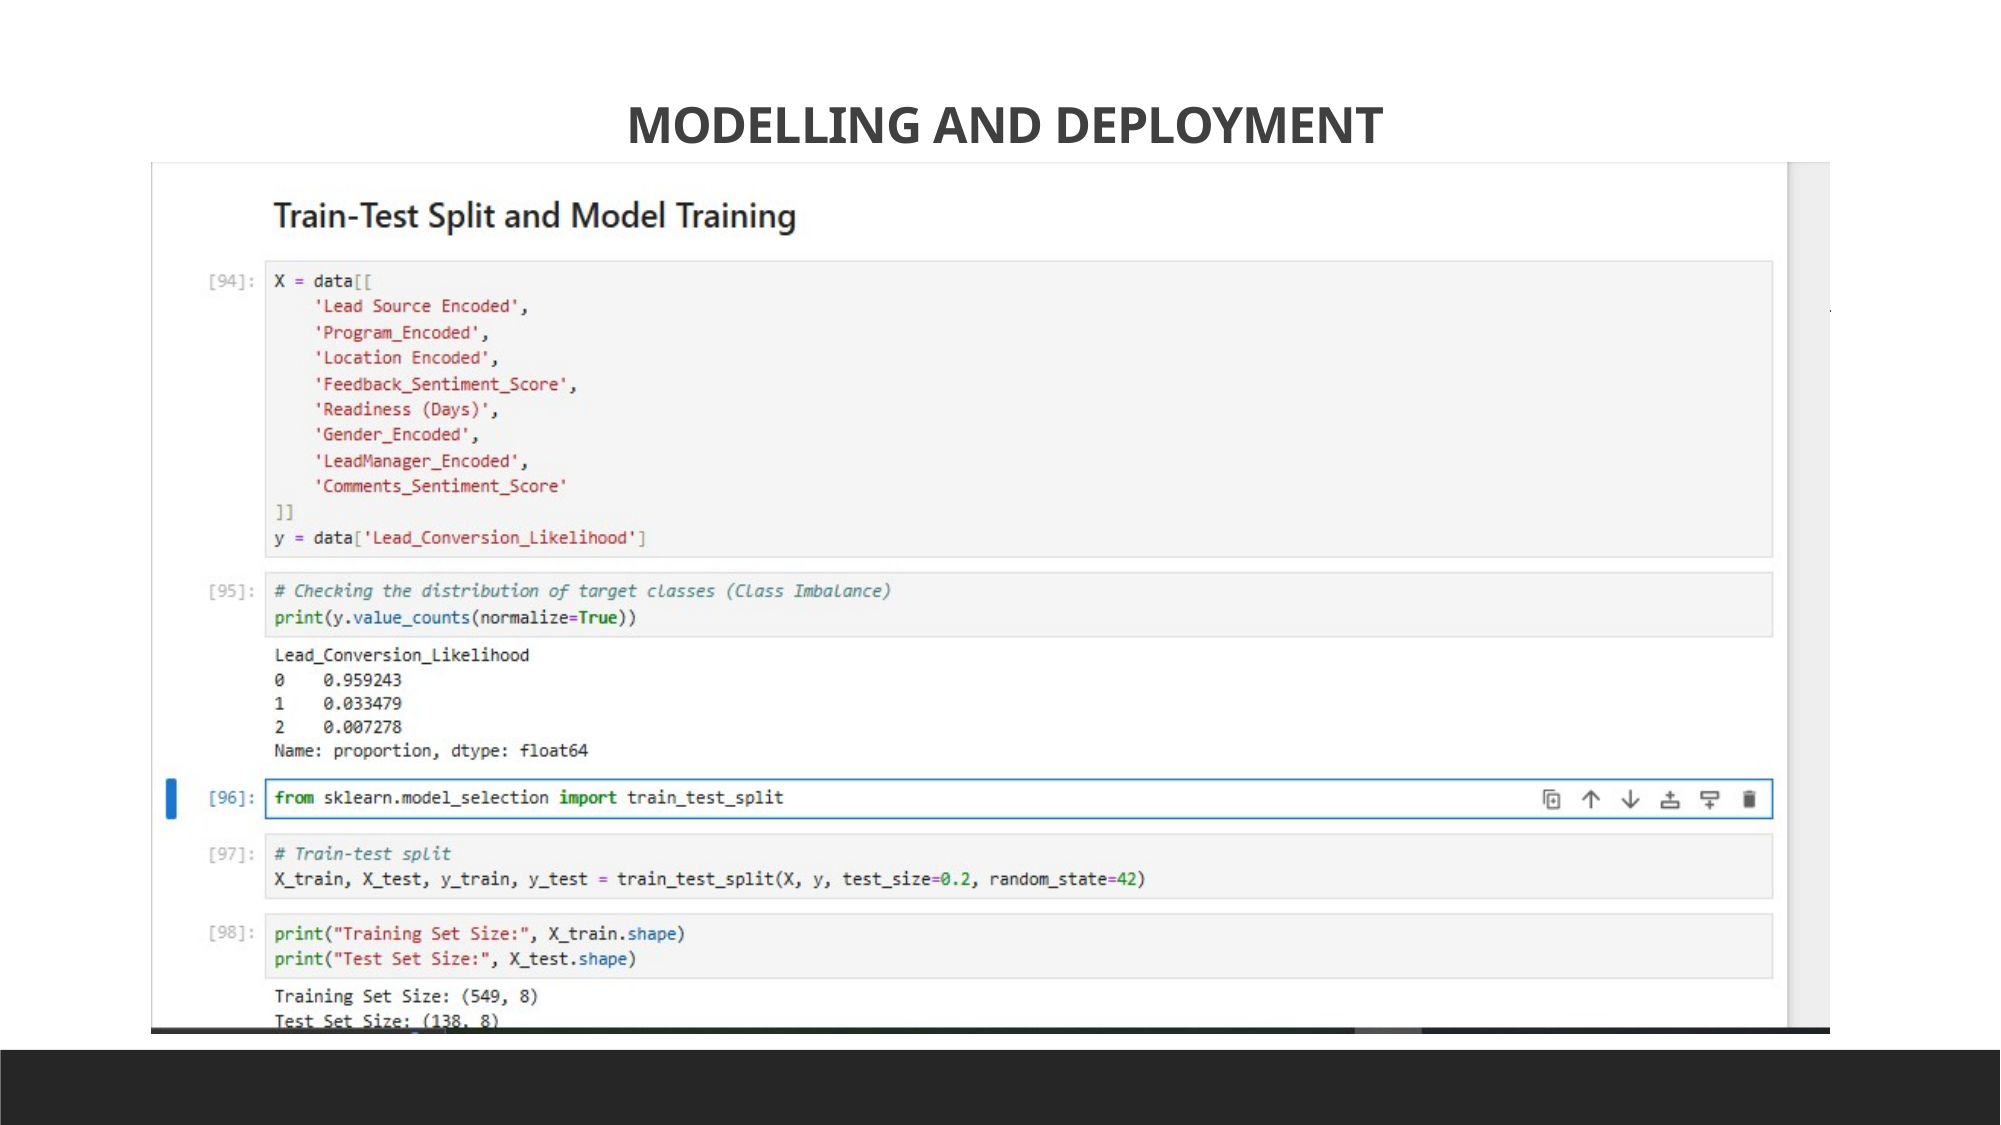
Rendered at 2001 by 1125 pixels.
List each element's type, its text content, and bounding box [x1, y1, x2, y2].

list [151, 161, 1831, 1035]
title MODELLING AND DEPLOYMENT [180, 47, 1830, 159]
